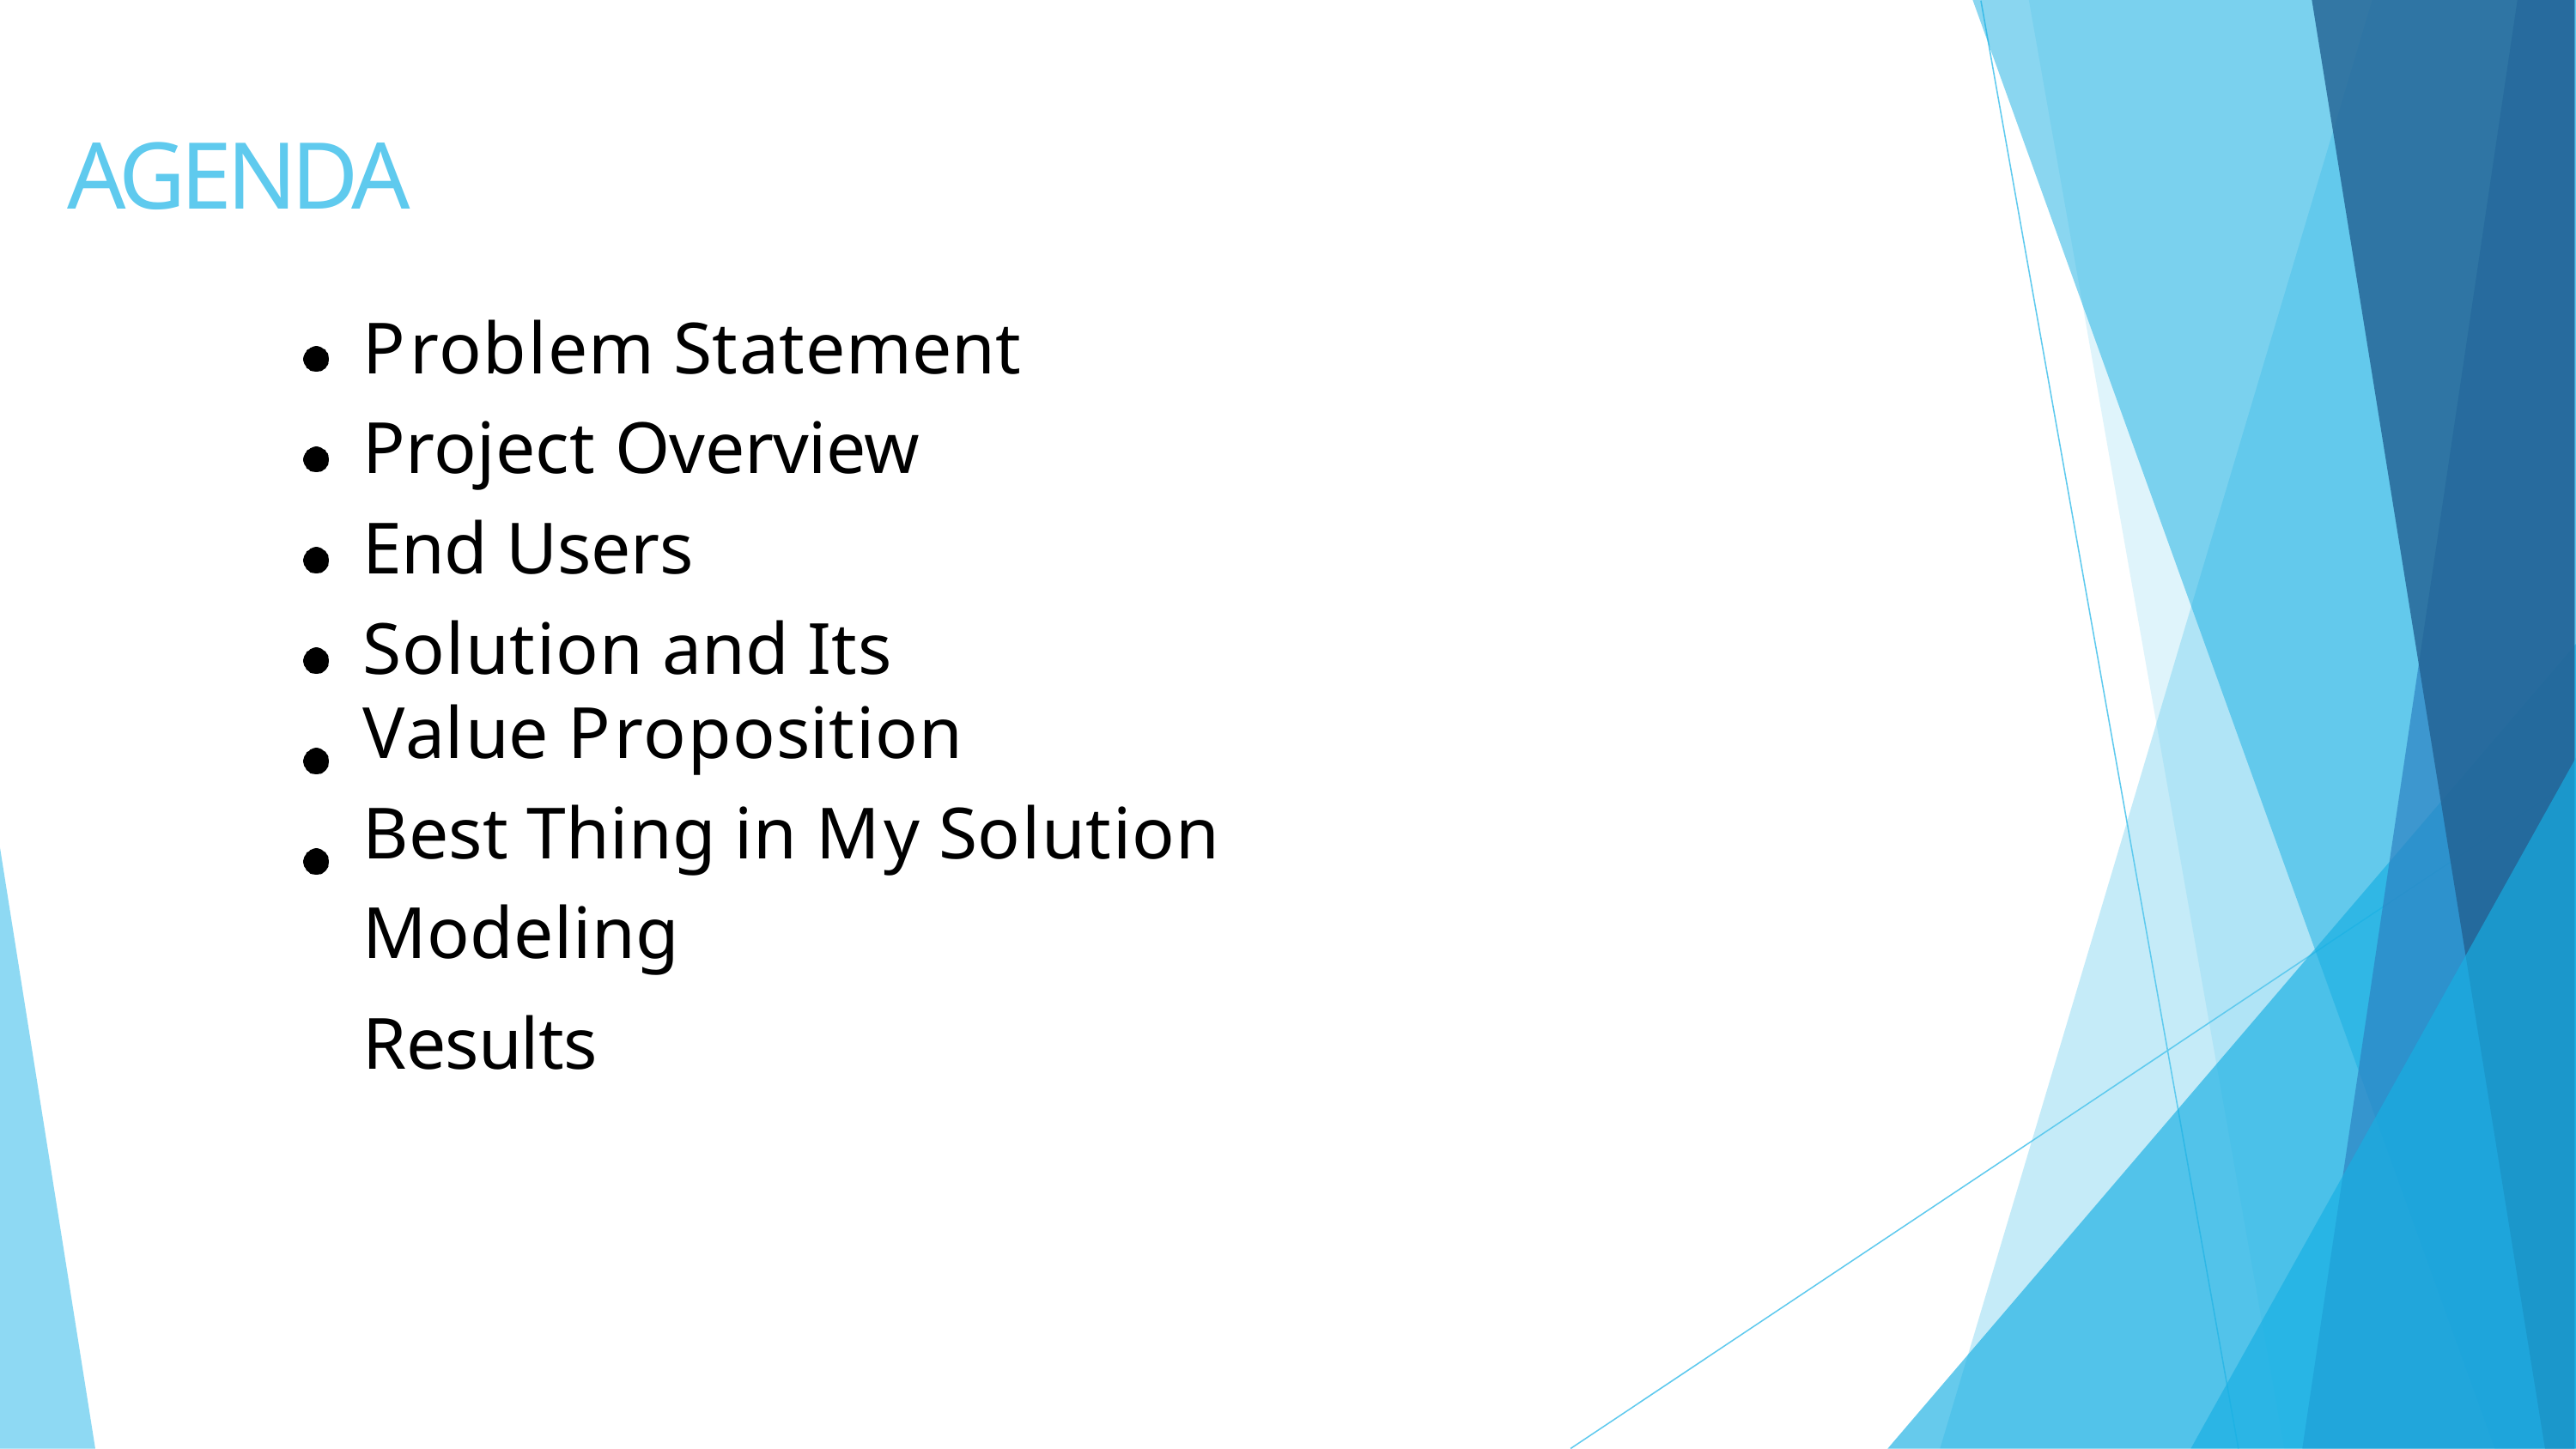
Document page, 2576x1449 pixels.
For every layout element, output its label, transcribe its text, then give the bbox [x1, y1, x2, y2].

picture [302, 647, 330, 674]
picture [302, 848, 330, 875]
title AGENDA [65, 114, 434, 359]
picture [302, 547, 330, 573]
picture [302, 446, 330, 473]
text_box Problem Statement Project Overview End Users Solution and Its Value Proposition Best Thing in My Solution Modeling Results [361, 286, 1540, 1083]
picture [302, 748, 330, 774]
picture [302, 345, 330, 373]
